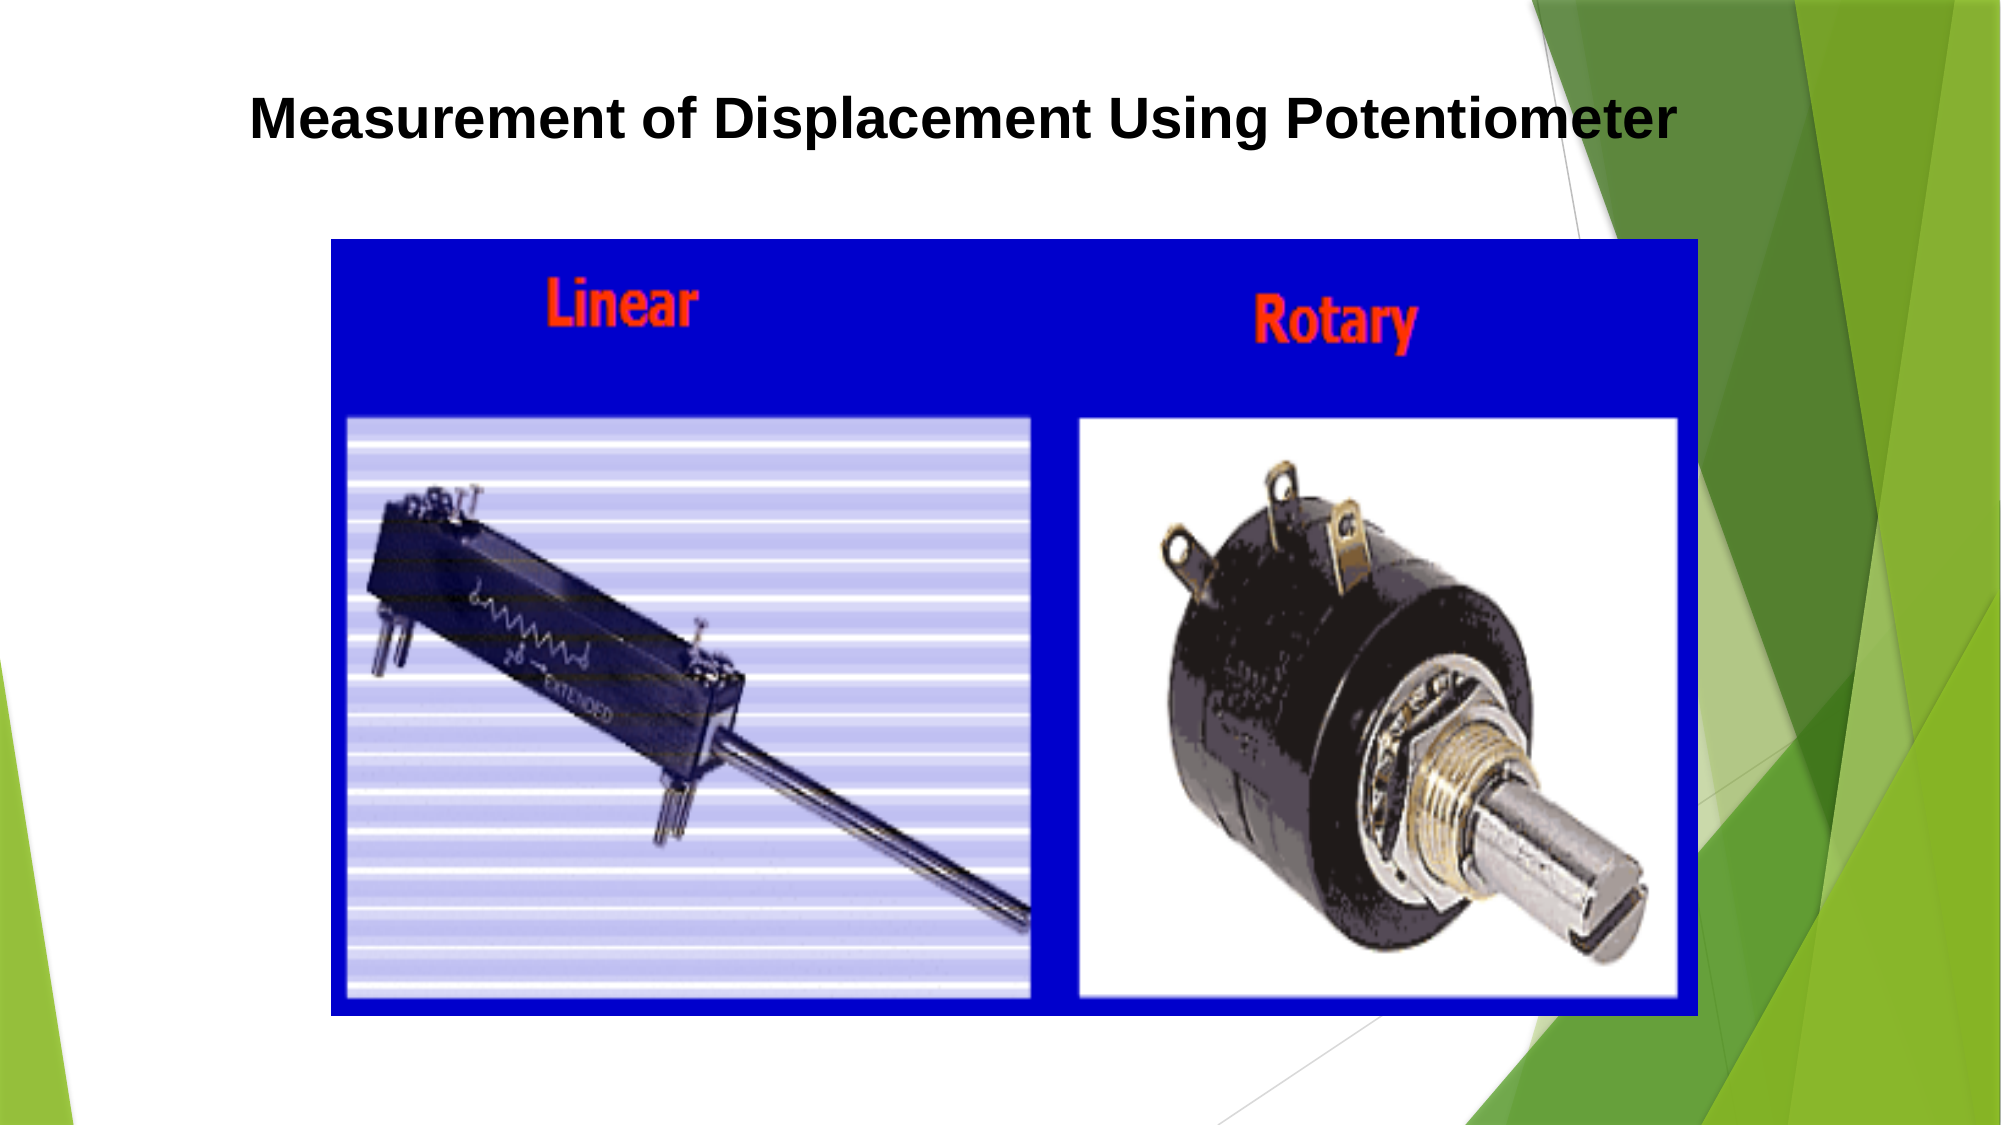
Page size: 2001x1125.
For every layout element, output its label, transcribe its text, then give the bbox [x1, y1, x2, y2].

text_box Measurement of Displacement Using Potentiometer [235, 72, 1726, 203]
picture [330, 239, 1698, 1017]
